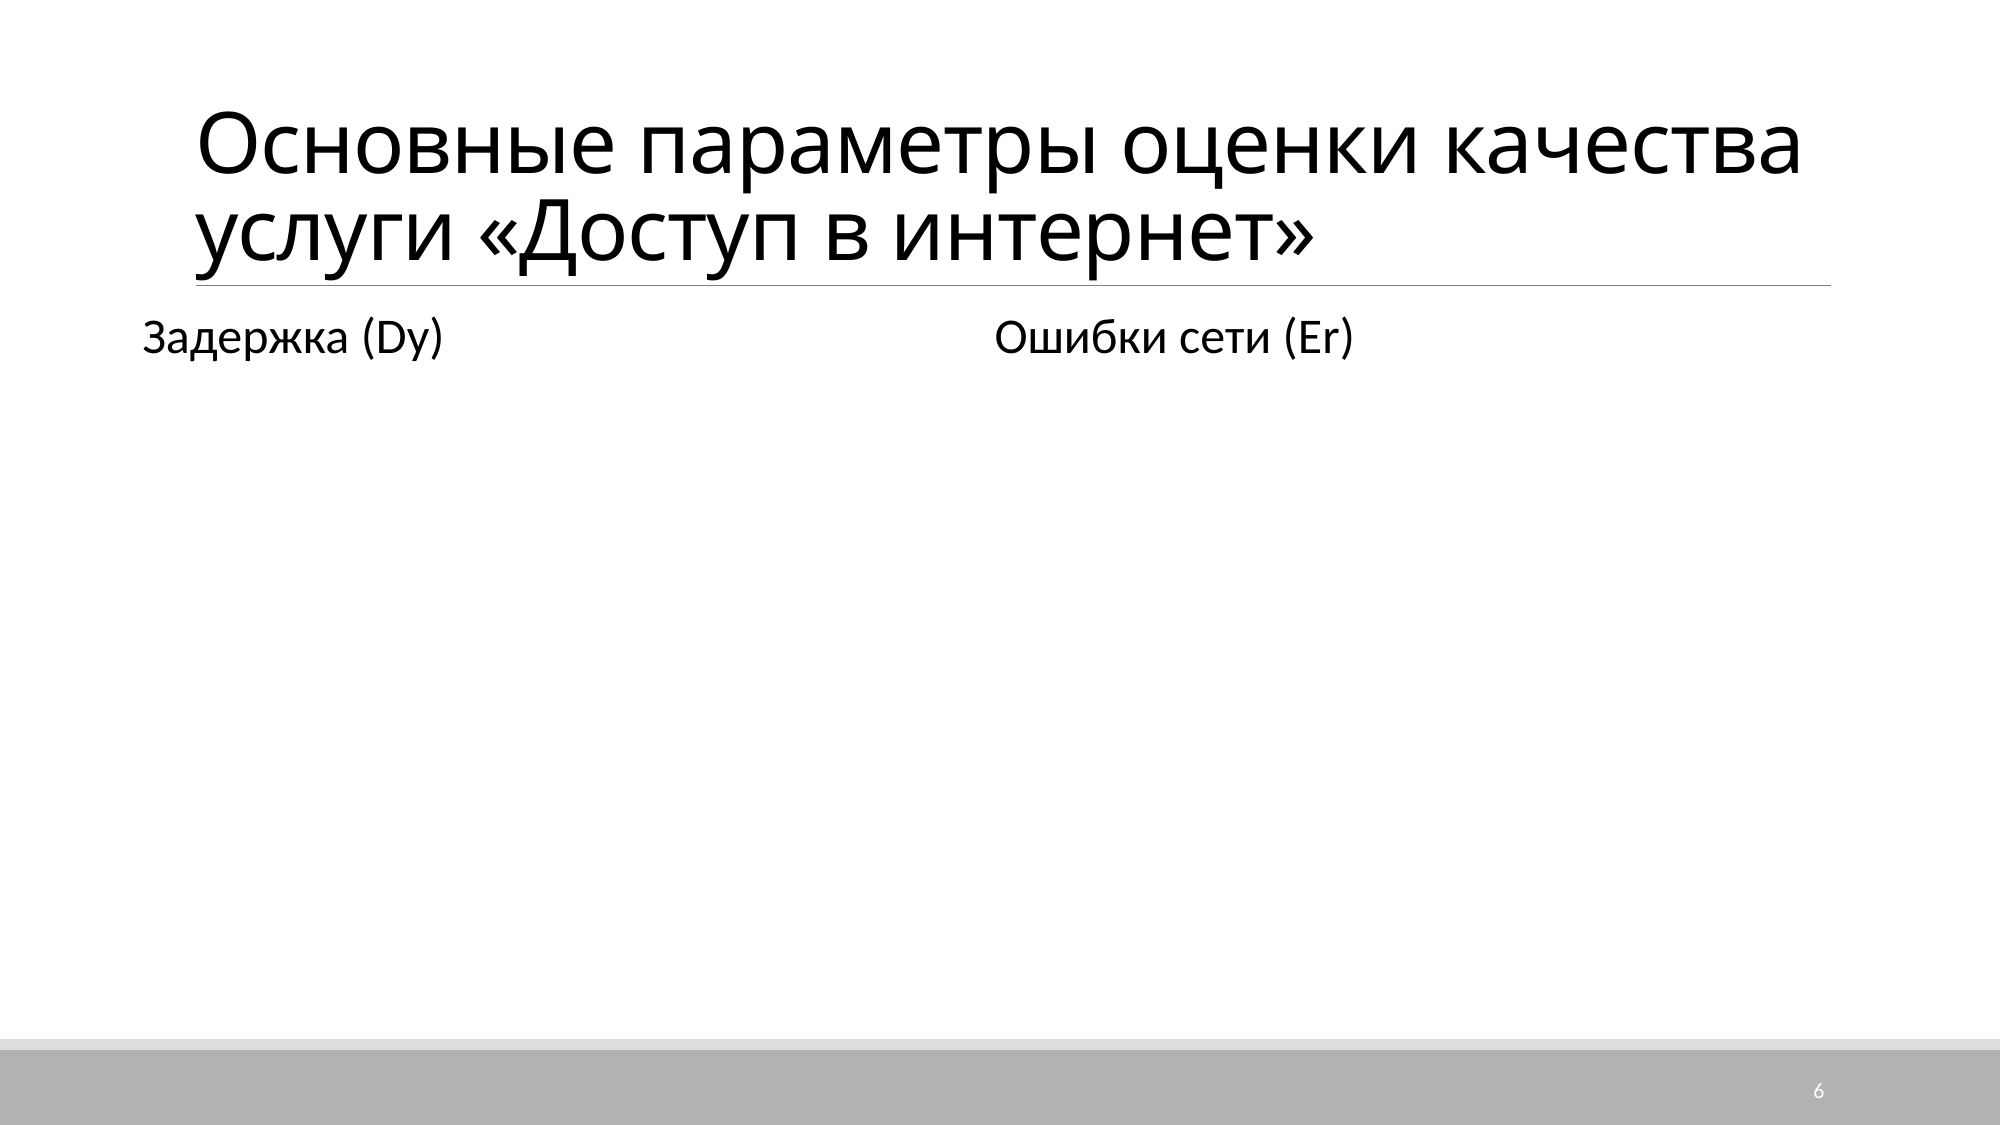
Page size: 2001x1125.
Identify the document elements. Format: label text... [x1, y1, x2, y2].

slide_number 6 [1624, 1059, 1840, 1120]
title Основные параметры оценки качества услуги «Доступ в интернет» [180, 47, 1830, 285]
